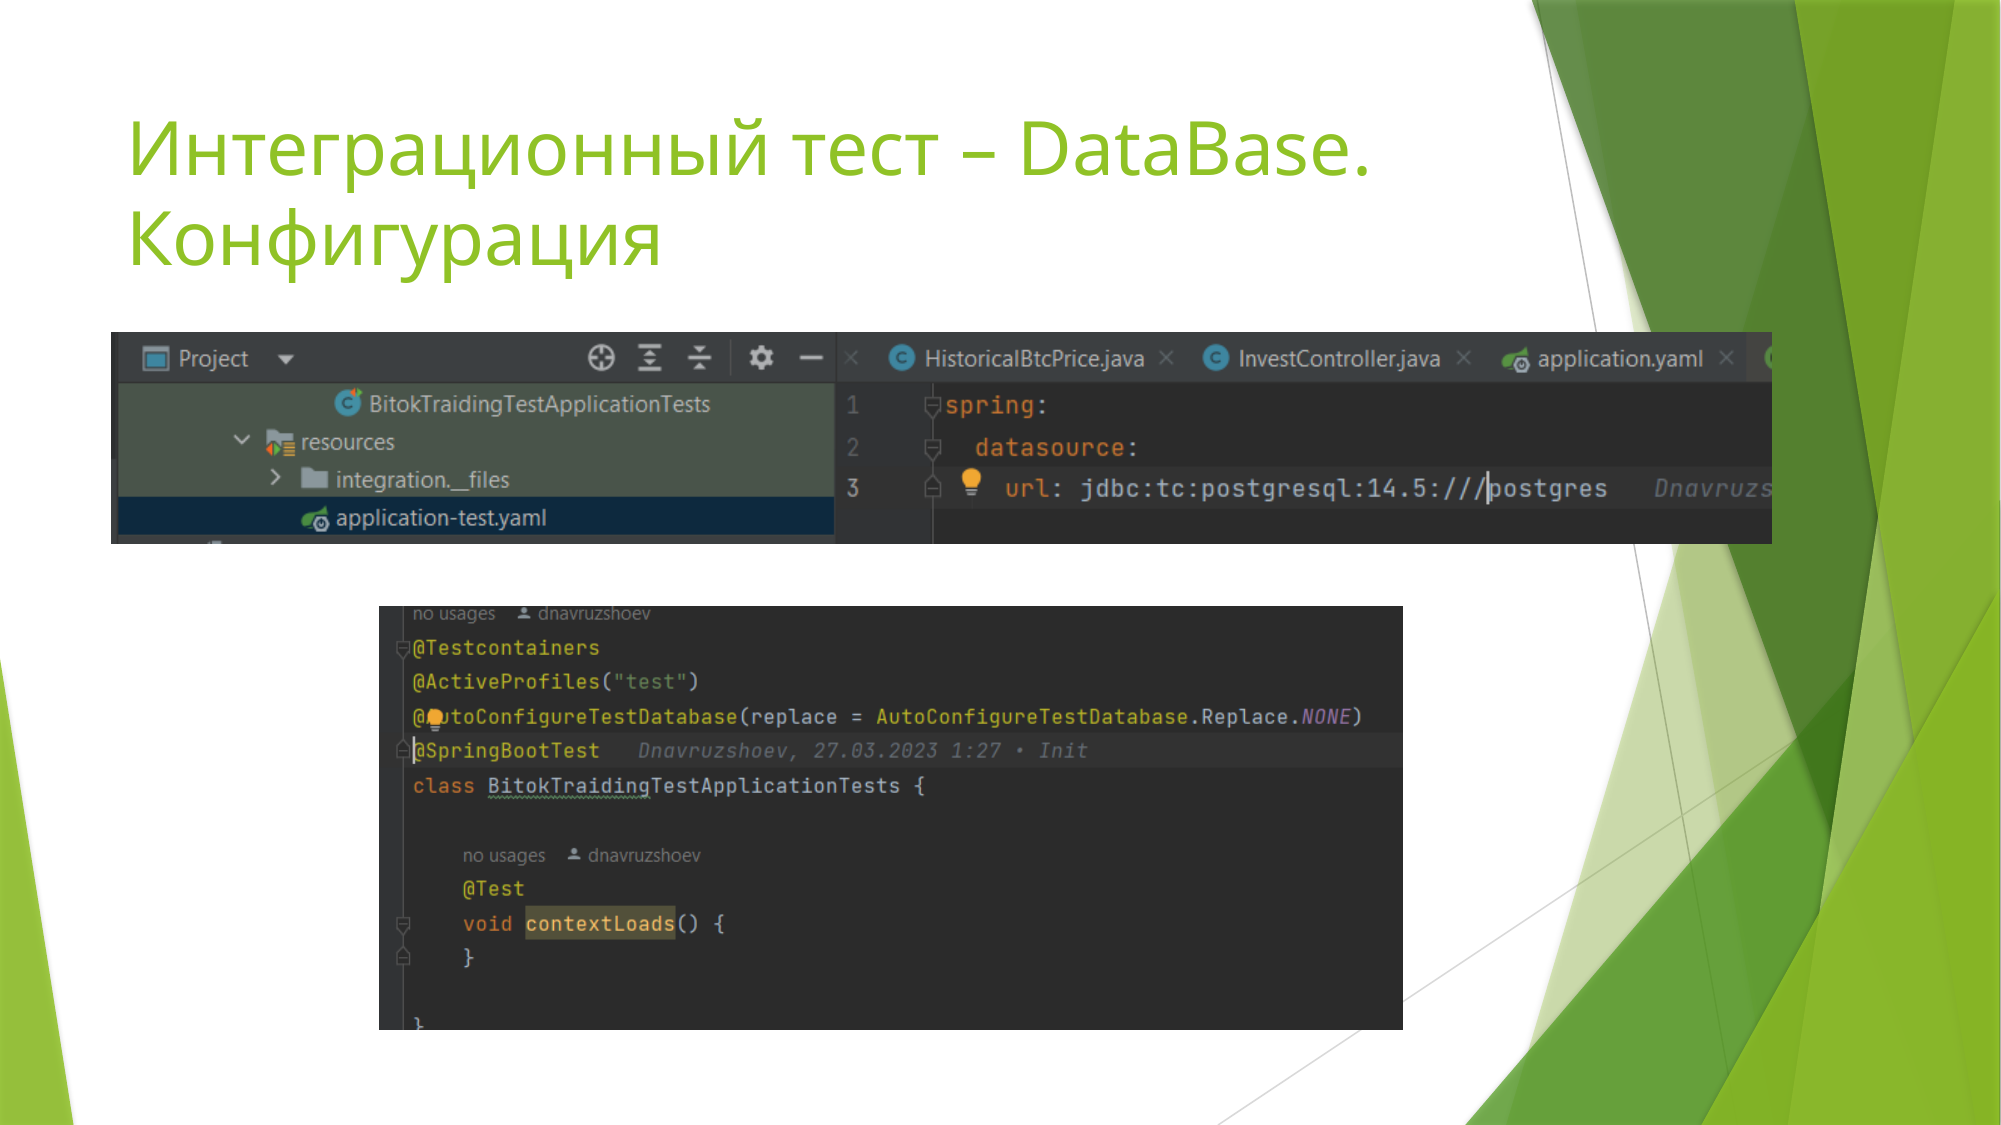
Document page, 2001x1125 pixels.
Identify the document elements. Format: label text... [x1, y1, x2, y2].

title Интеграционный тест – DataBase. Конфигурация [111, 92, 1522, 310]
picture [110, 331, 1773, 545]
picture [379, 606, 1403, 1030]
